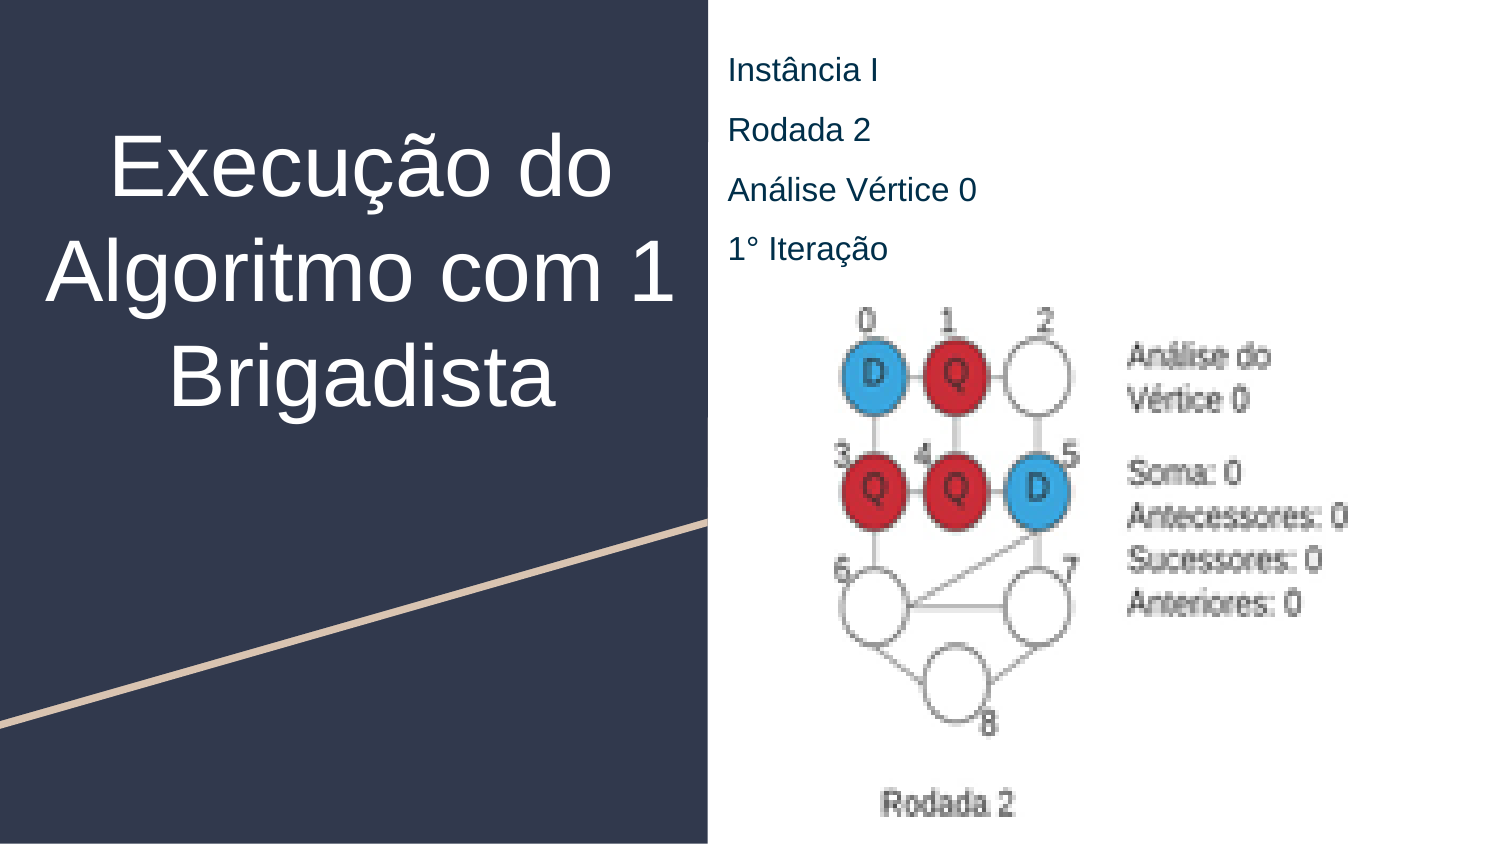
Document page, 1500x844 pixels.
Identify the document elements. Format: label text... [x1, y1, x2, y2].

picture [833, 306, 1348, 817]
title Execução do Algoritmo com 1 Brigadista [19, 93, 705, 422]
list Instância I Rodada 2 Análise Vértice 0 1° Iteração [712, 12, 1500, 844]
